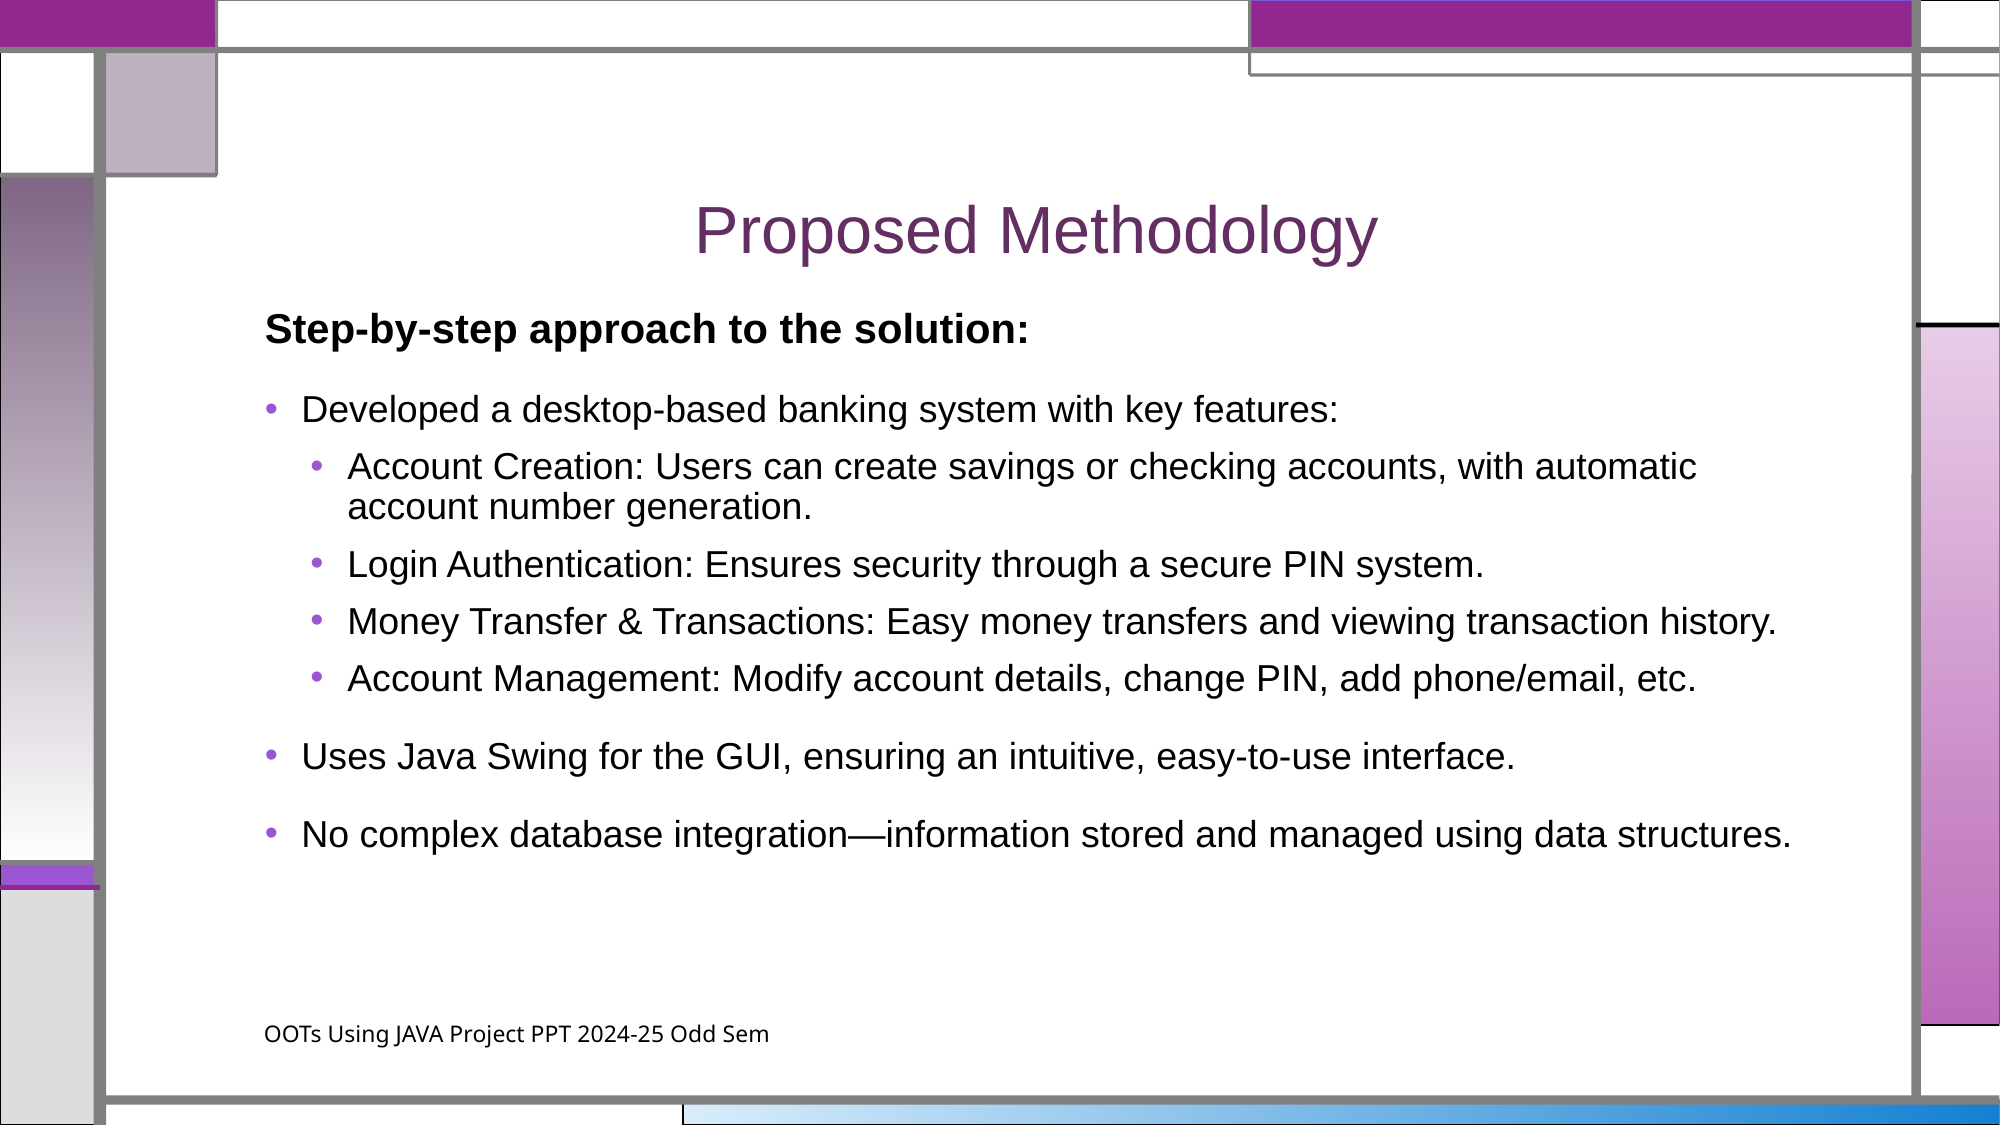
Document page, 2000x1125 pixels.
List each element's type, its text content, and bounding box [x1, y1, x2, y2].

footer OOTs Using JAVA Project PPT 2024-25 Odd Sem [249, 1012, 1375, 1058]
list Step-by-step approach to the solution: Developed a desktop-based banking system with key features: Account Creation: Users can create savings or checking accounts, with automatic account number generation. Login Authentication: Ensures security through a secure PIN system. Money Transfer & Transactions: Easy money transfers and viewing transaction history. Account Management: Modify account details, change PIN, add phone/email, etc. Uses Java Swing for the GUI, ensuring an intuitive, easy-to-use interface. No complex database integration—information stored and managed using data structures. [249, 299, 1825, 988]
title Proposed Methodology [249, 87, 1825, 275]
